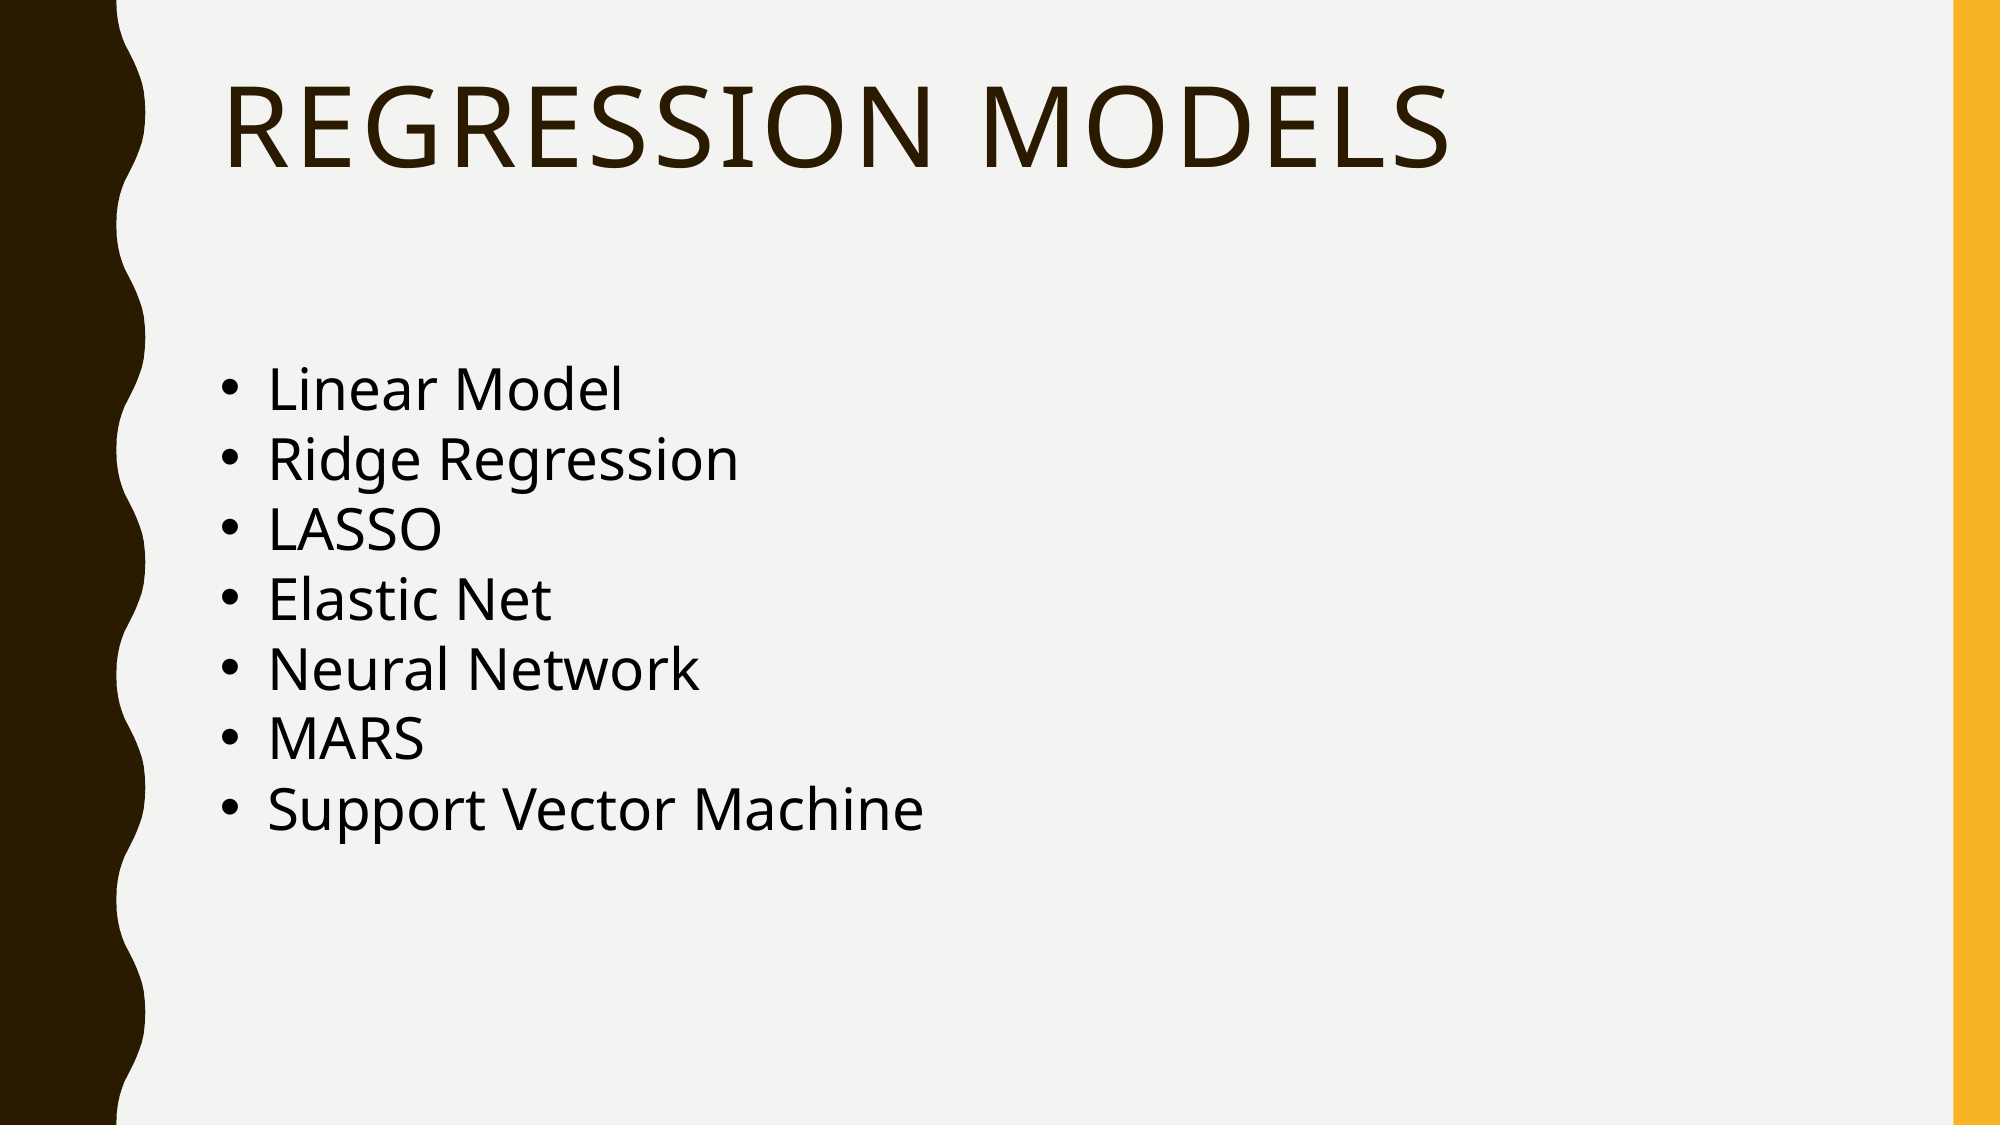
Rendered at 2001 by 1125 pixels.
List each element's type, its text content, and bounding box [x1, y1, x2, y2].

text_box Linear Model Ridge Regression LASSO Elastic Net Neural Network MARS Support Vector Machine [205, 284, 1361, 850]
title Regression Models [205, 62, 1875, 308]
